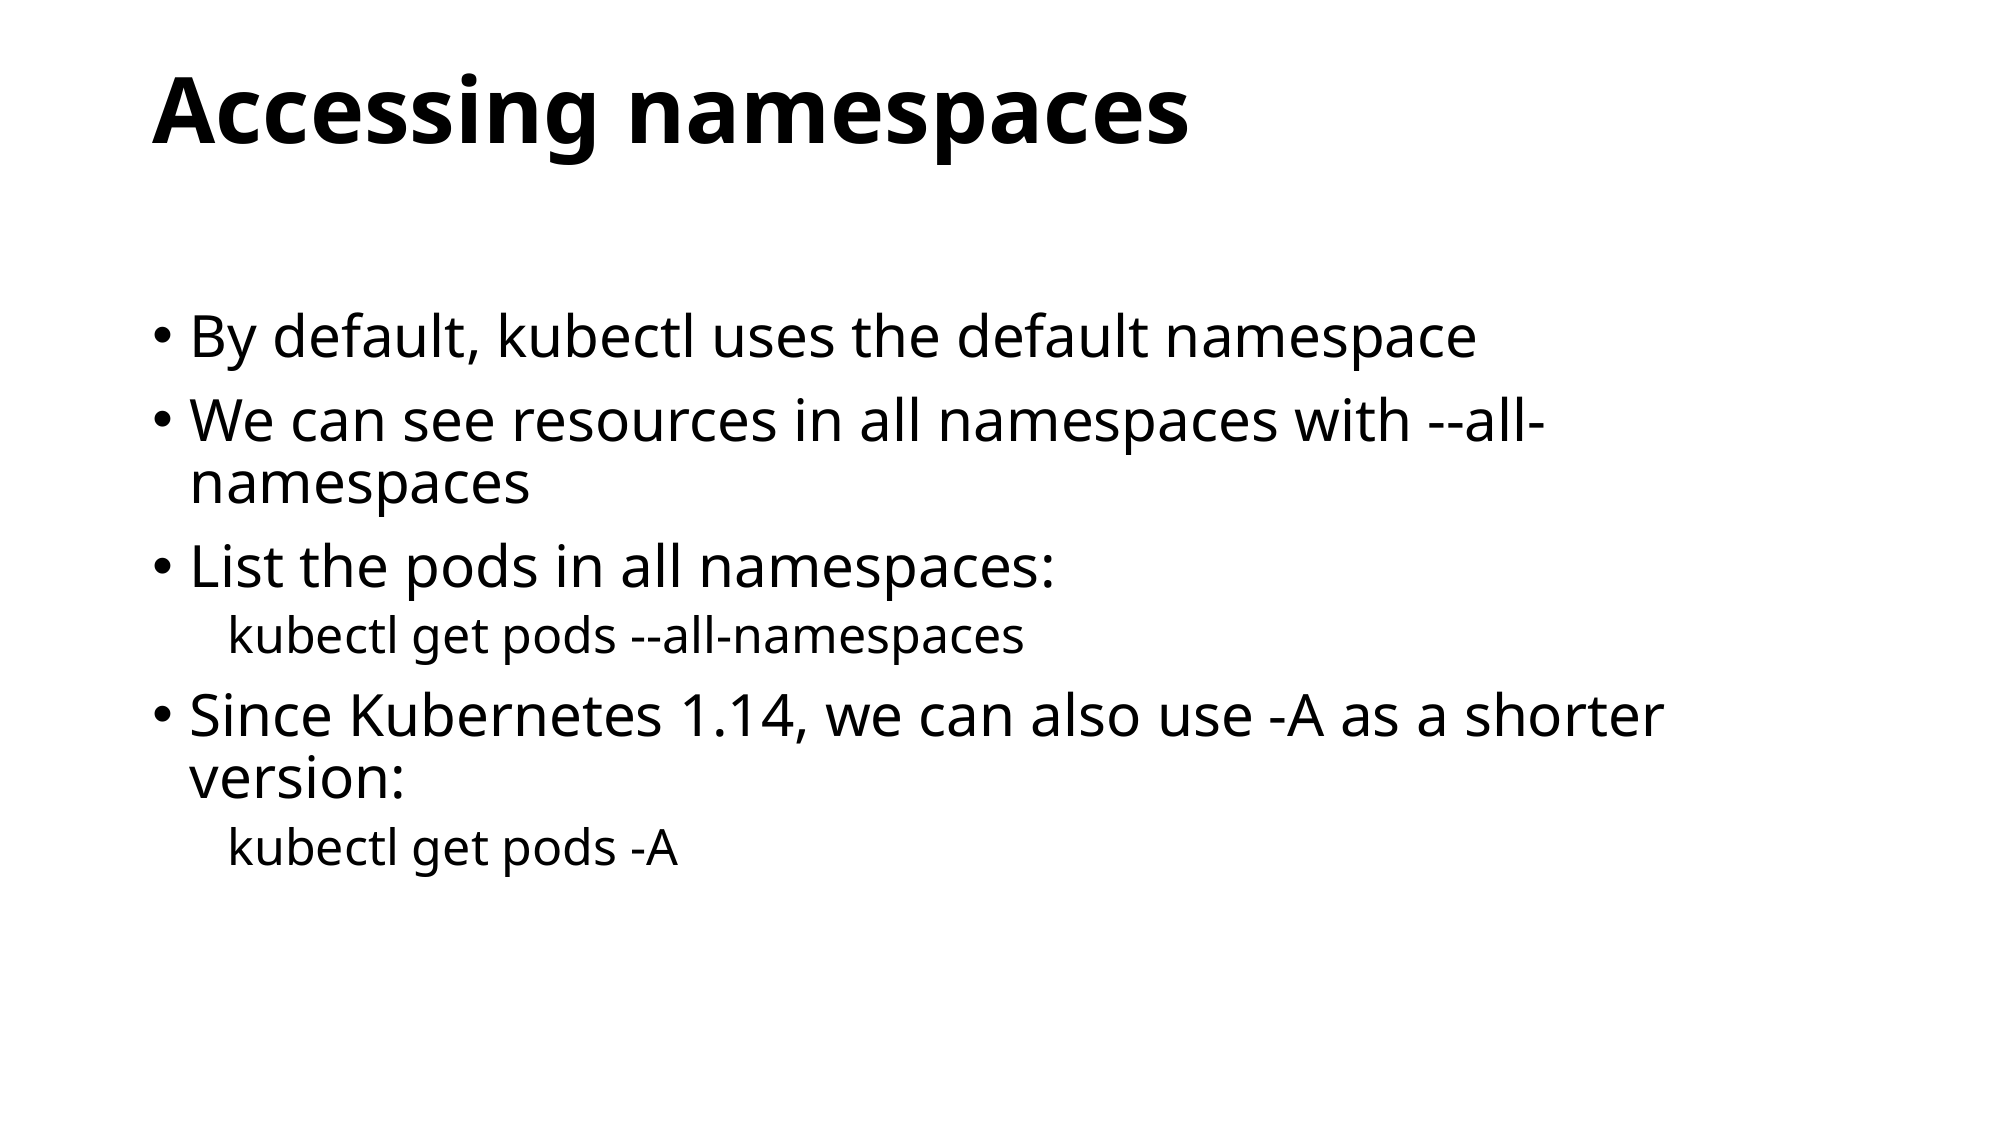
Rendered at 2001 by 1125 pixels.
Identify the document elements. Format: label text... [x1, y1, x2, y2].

title Accessing namespaces [137, 59, 1863, 278]
list By default, kubectl uses the default namespace We can see resources in all namespaces with --all-namespaces List the pods in all namespaces: kubectl get pods --all-namespaces Since Kubernetes 1.14, we can also use -A as a shorter version: kubectl get pods -A [137, 299, 1863, 1014]
